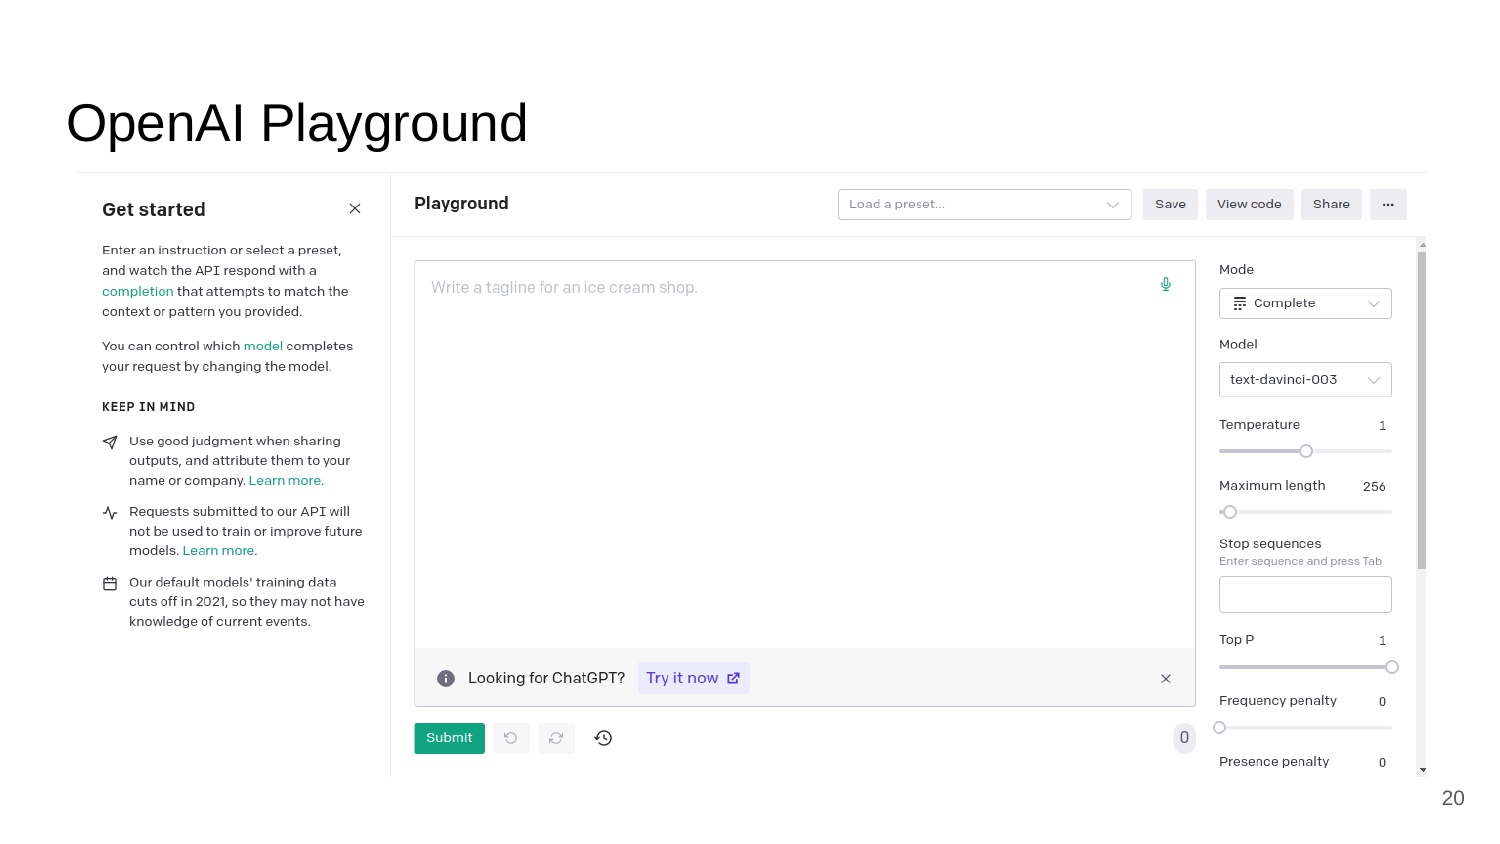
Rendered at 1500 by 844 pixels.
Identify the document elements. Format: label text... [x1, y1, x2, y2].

slide_number 20 [1389, 764, 1480, 830]
title OpenAI Playground [51, 72, 1449, 167]
picture [77, 166, 1427, 777]
